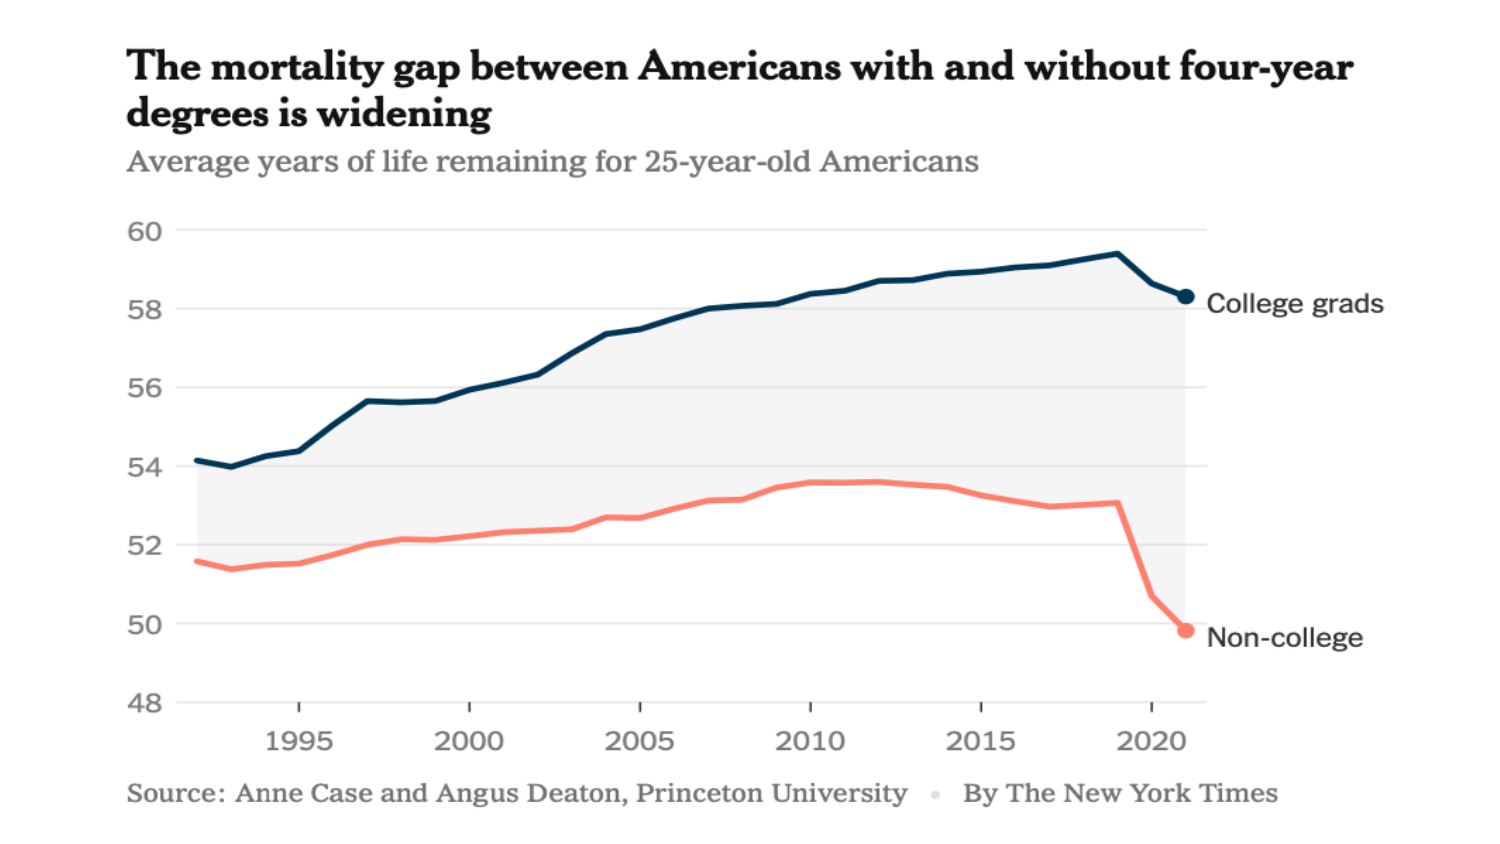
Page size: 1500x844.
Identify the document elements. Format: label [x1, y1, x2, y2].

picture [90, 0, 1407, 826]
